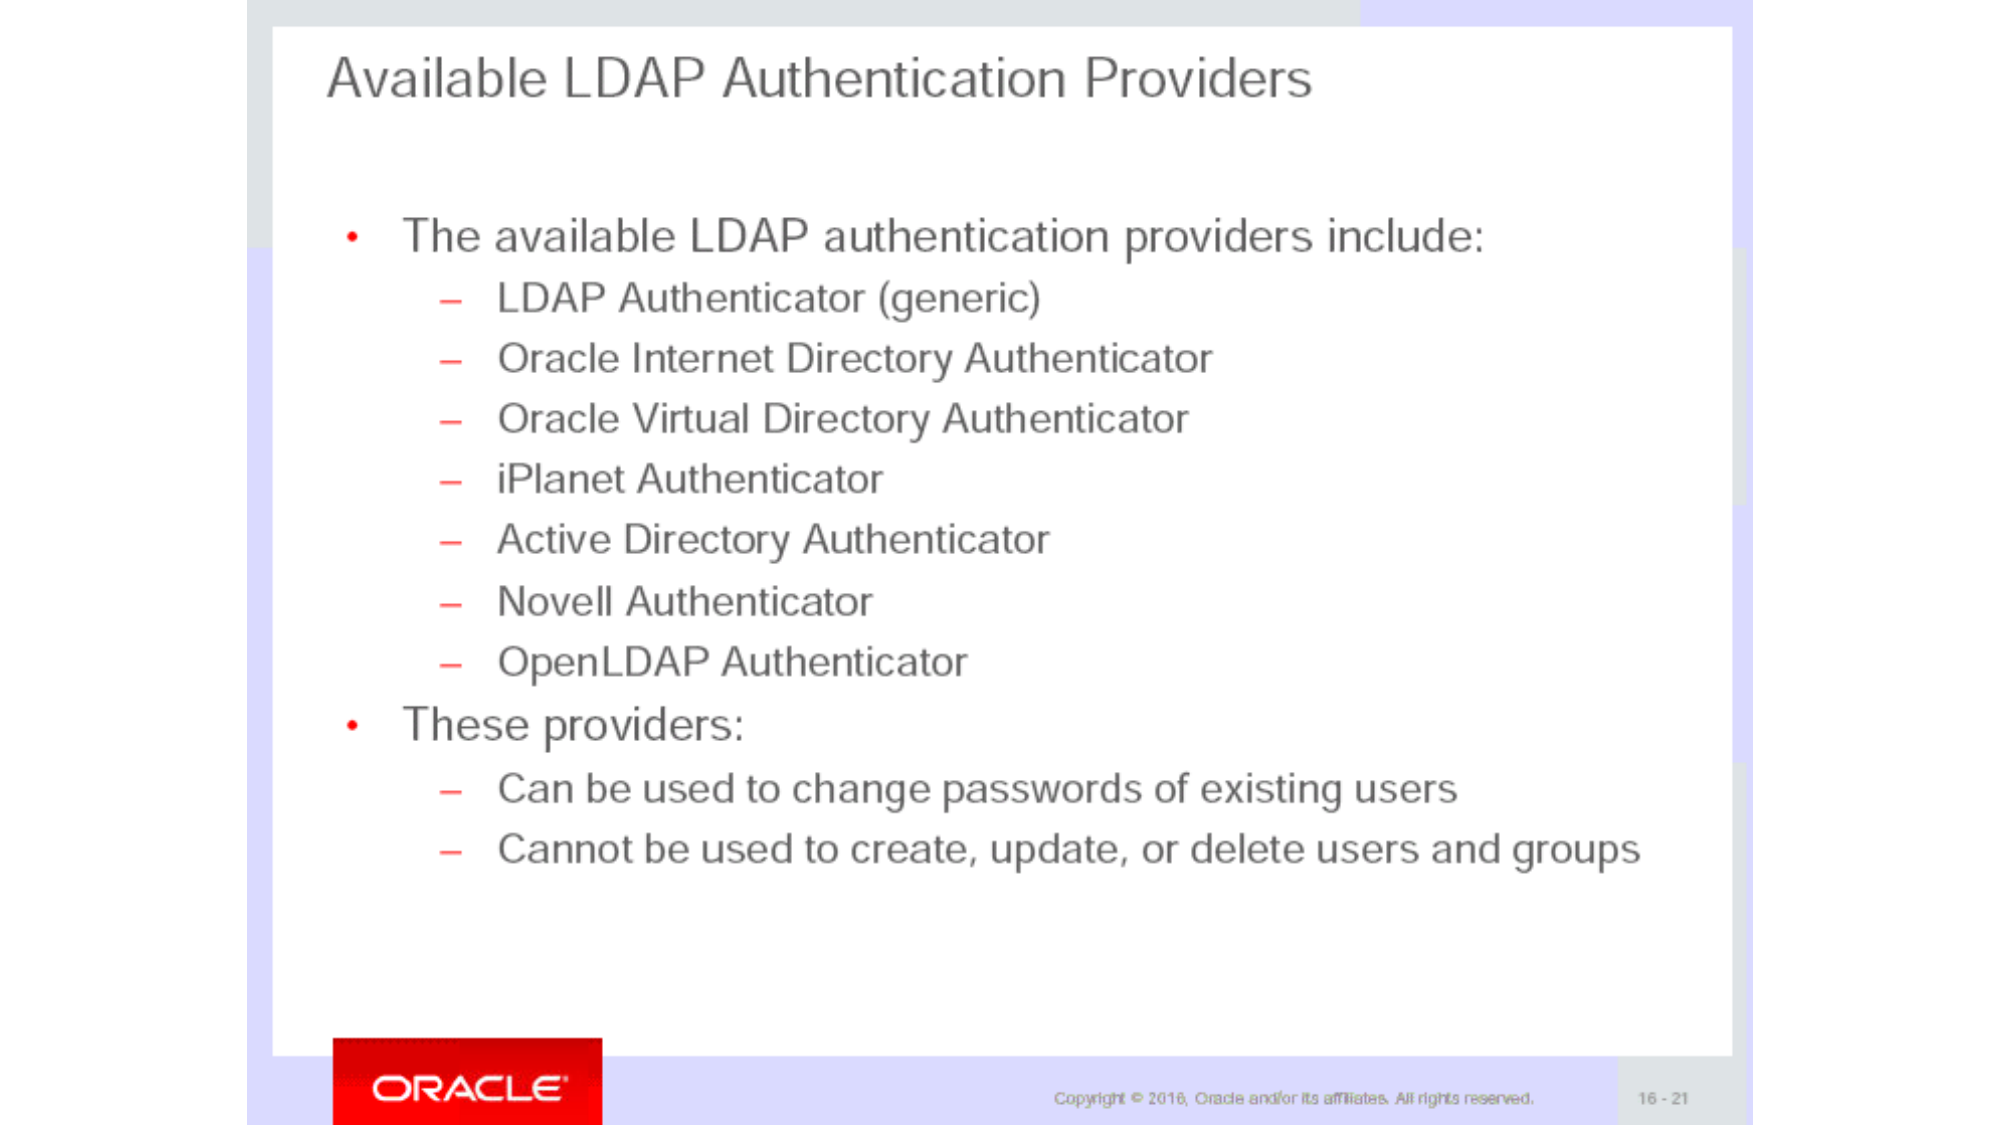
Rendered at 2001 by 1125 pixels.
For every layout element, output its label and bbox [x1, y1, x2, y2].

picture [247, 0, 1753, 1125]
